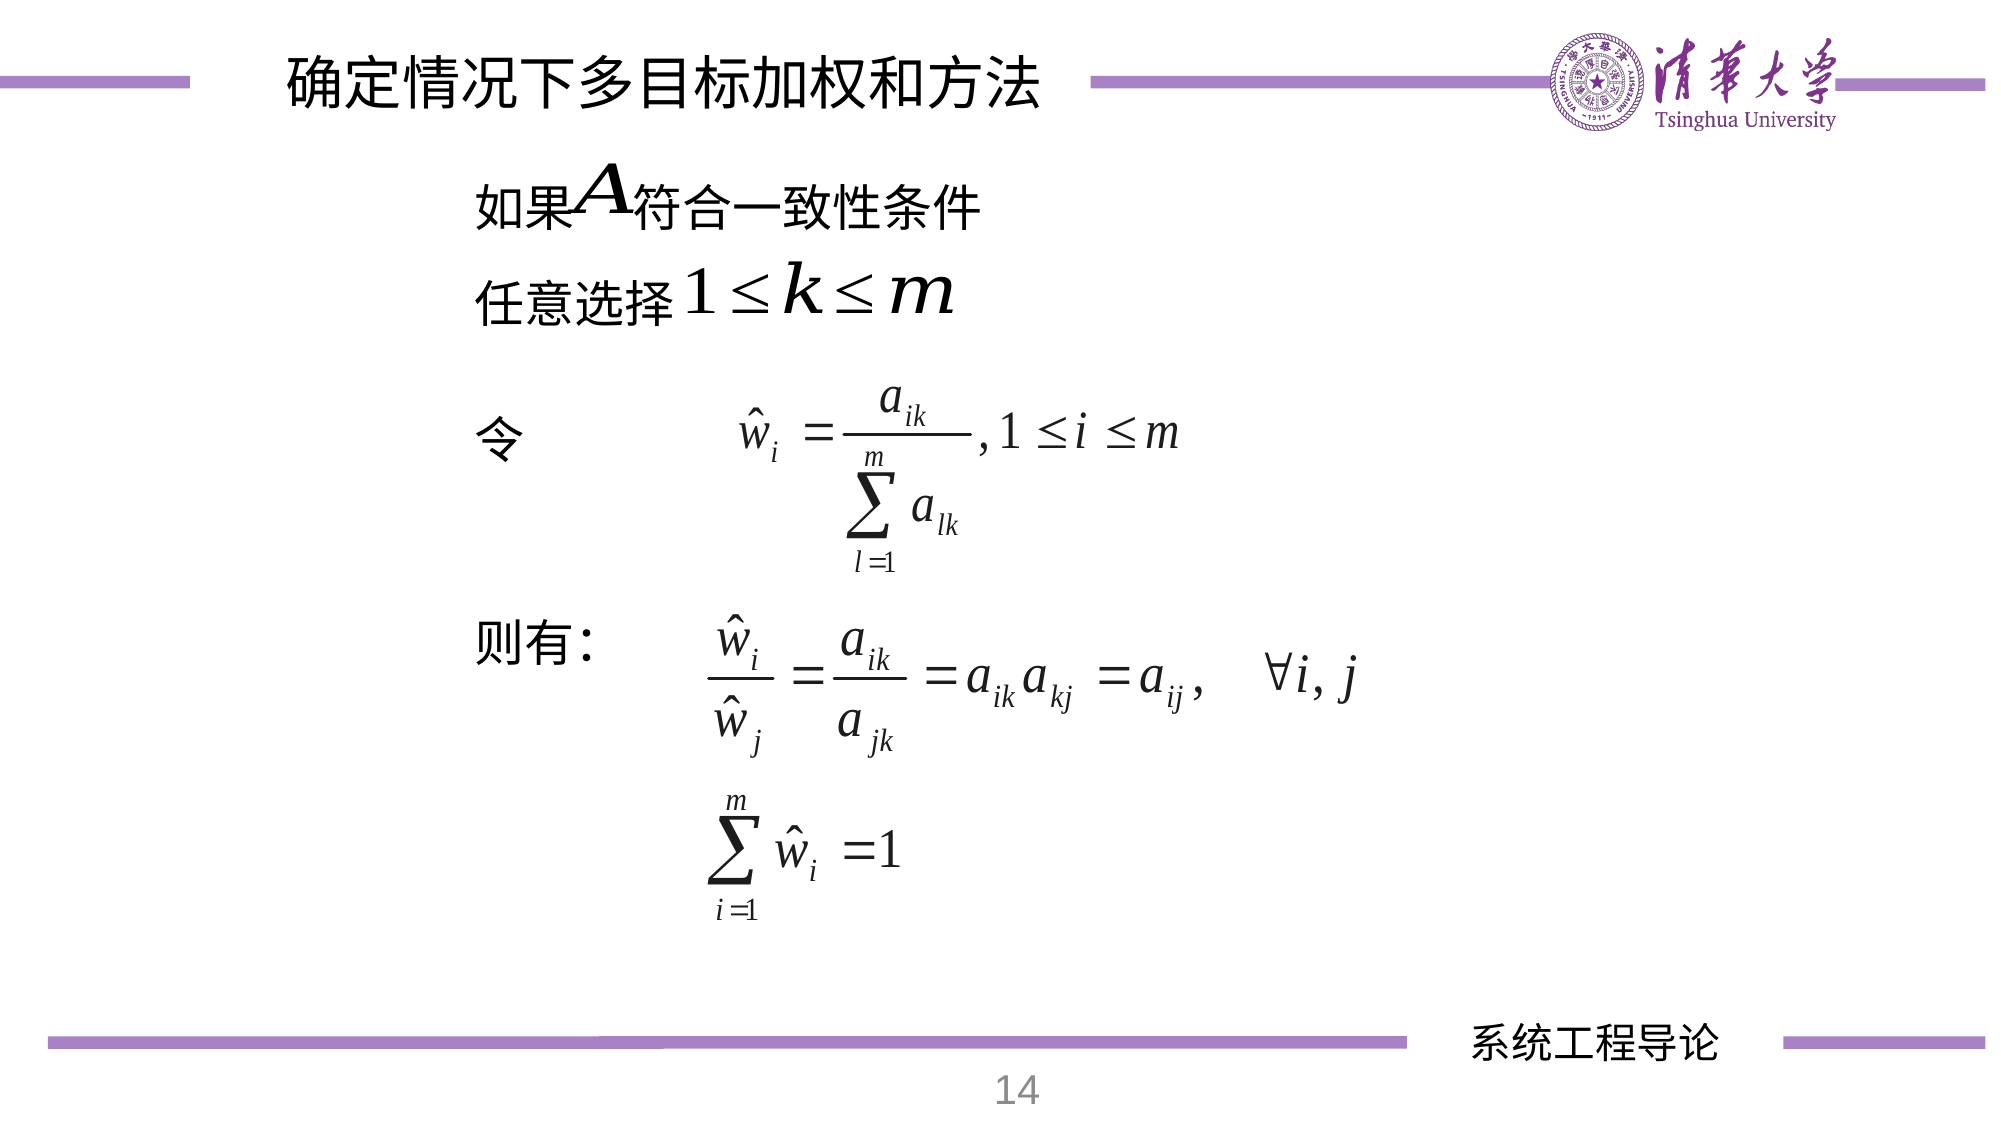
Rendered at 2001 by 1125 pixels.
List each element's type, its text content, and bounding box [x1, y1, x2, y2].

picture [697, 596, 1369, 932]
picture [727, 356, 1189, 584]
text_box 如果 [459, 138, 602, 235]
text_box 则有： [459, 573, 730, 679]
text_box 符合一致性条件 [617, 138, 1022, 244]
picture [1655, 38, 1836, 131]
text_box 任意选择 [459, 235, 730, 340]
picture [1550, 33, 1644, 131]
text_box 令 [459, 371, 564, 477]
